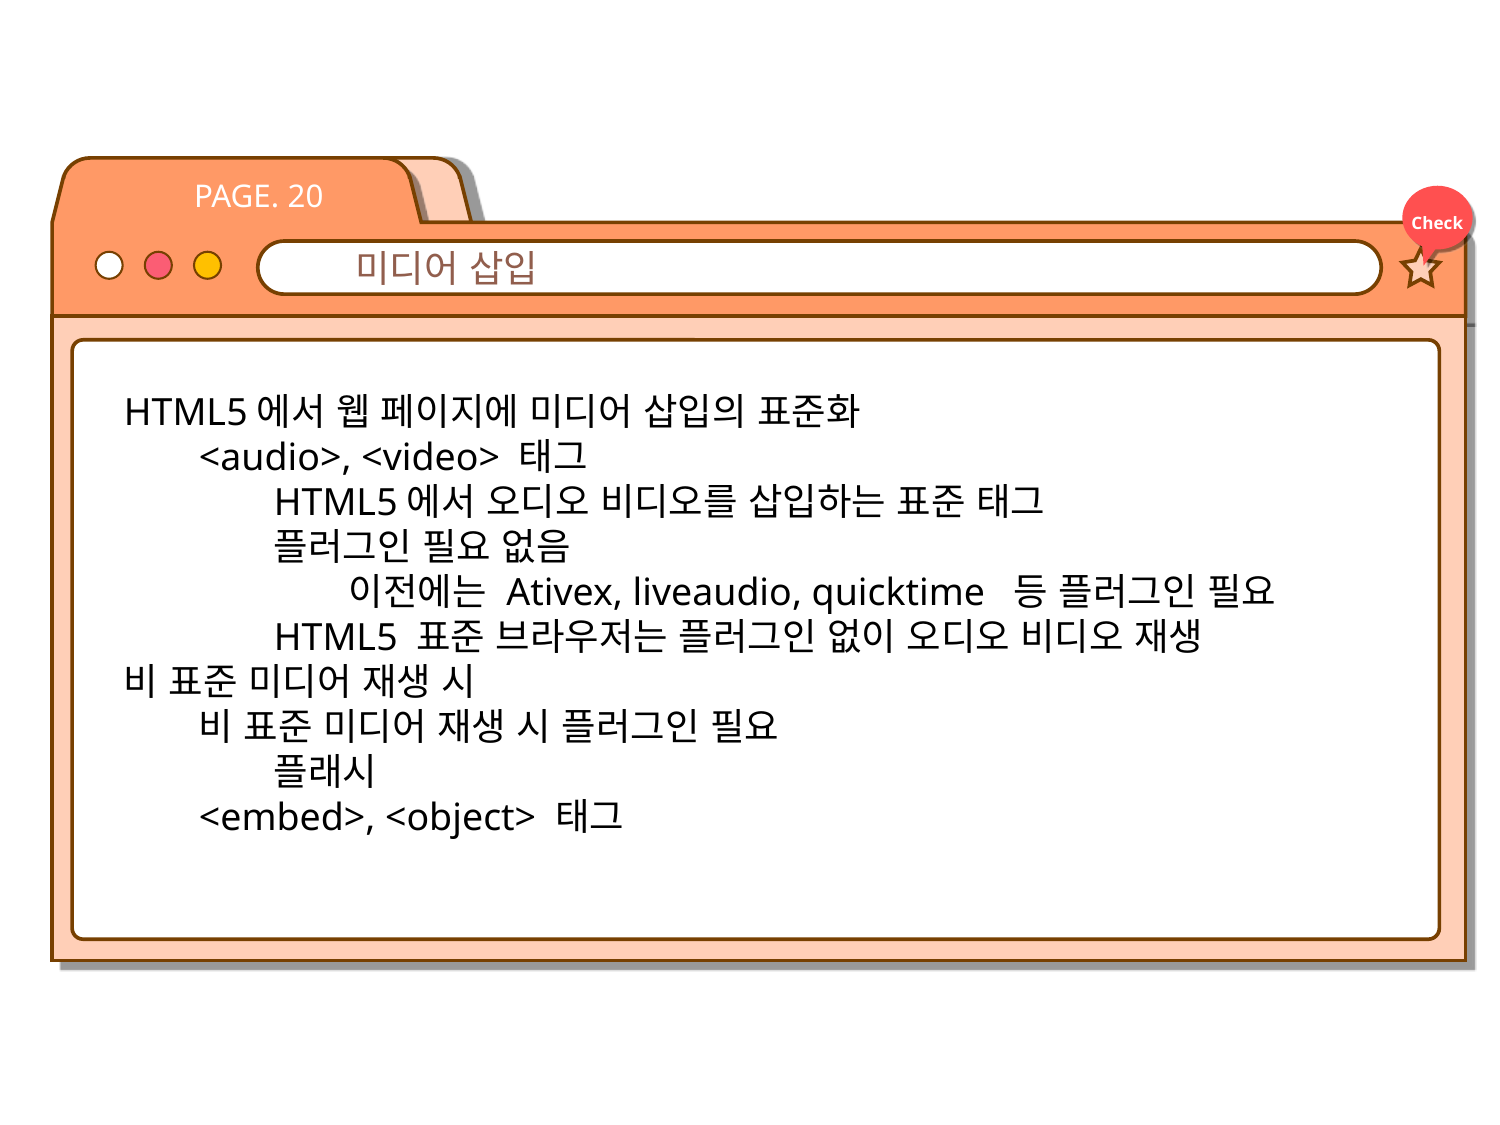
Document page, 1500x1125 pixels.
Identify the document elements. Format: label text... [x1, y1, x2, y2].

text_box [143, 250, 173, 280]
text_box HTML5에서 웹 페이지에 미디어 삽입의 표준화 <audio>, <video> 태그 HTML5에서 오디오 비디오를 삽입하는 표준 태그 플러그인 필요 없음 이전에는 Ativex, liveaudio, quicktime 등 플러그인 필요 HTML5 표준 브라우저는 플러그인 없이 오디오 비디오 재생 비 표준 미디어 재생 시 비 표준 미디어 재생 시 플러그인 필요 플래시 <embed>, <object> 태그 [109, 380, 1403, 845]
text_box [94, 250, 124, 280]
text_box [192, 250, 223, 280]
text_box 미디어 삽입 [256, 239, 1383, 296]
text_box [385, 156, 473, 221]
text_box [51, 156, 1467, 315]
text_box Check [1401, 184, 1474, 269]
text_box [71, 338, 1441, 941]
text_box PAGE. 20 [179, 168, 339, 221]
text_box [1400, 248, 1442, 288]
text_box [51, 315, 1467, 962]
